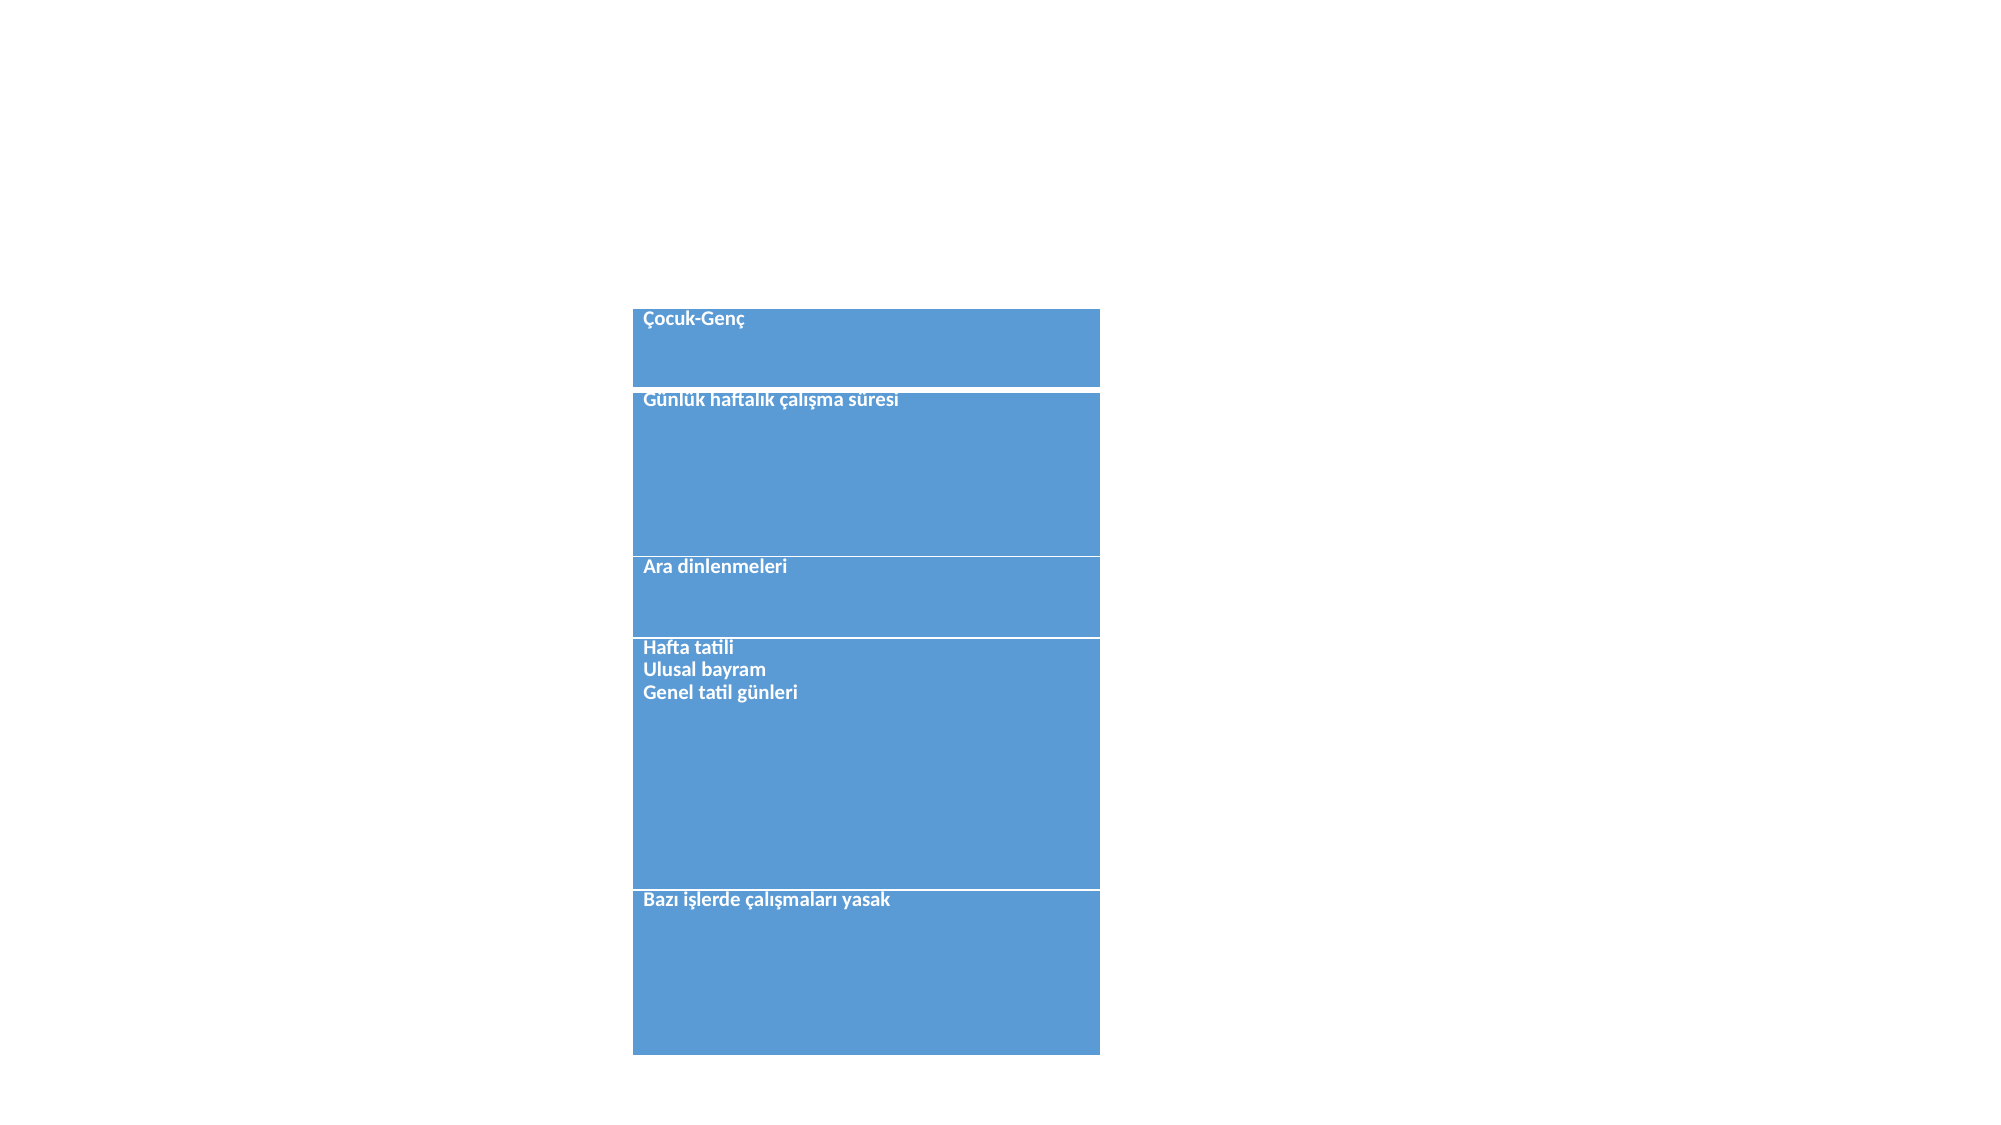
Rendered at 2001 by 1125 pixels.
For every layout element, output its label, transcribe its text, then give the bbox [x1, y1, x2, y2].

table_header Çocuk-Genç [633, 309, 1100, 387]
table_cell Günlük haftalık çalışma süresi [633, 393, 1100, 556]
table_cell Bazı işlerde çalışmaları yasak [633, 891, 1100, 1055]
table_cell Ara dinlenmeleri [633, 557, 1100, 637]
table_cell Hafta tatili Ulusal bayram Genel tatil günleri [633, 639, 1100, 889]
